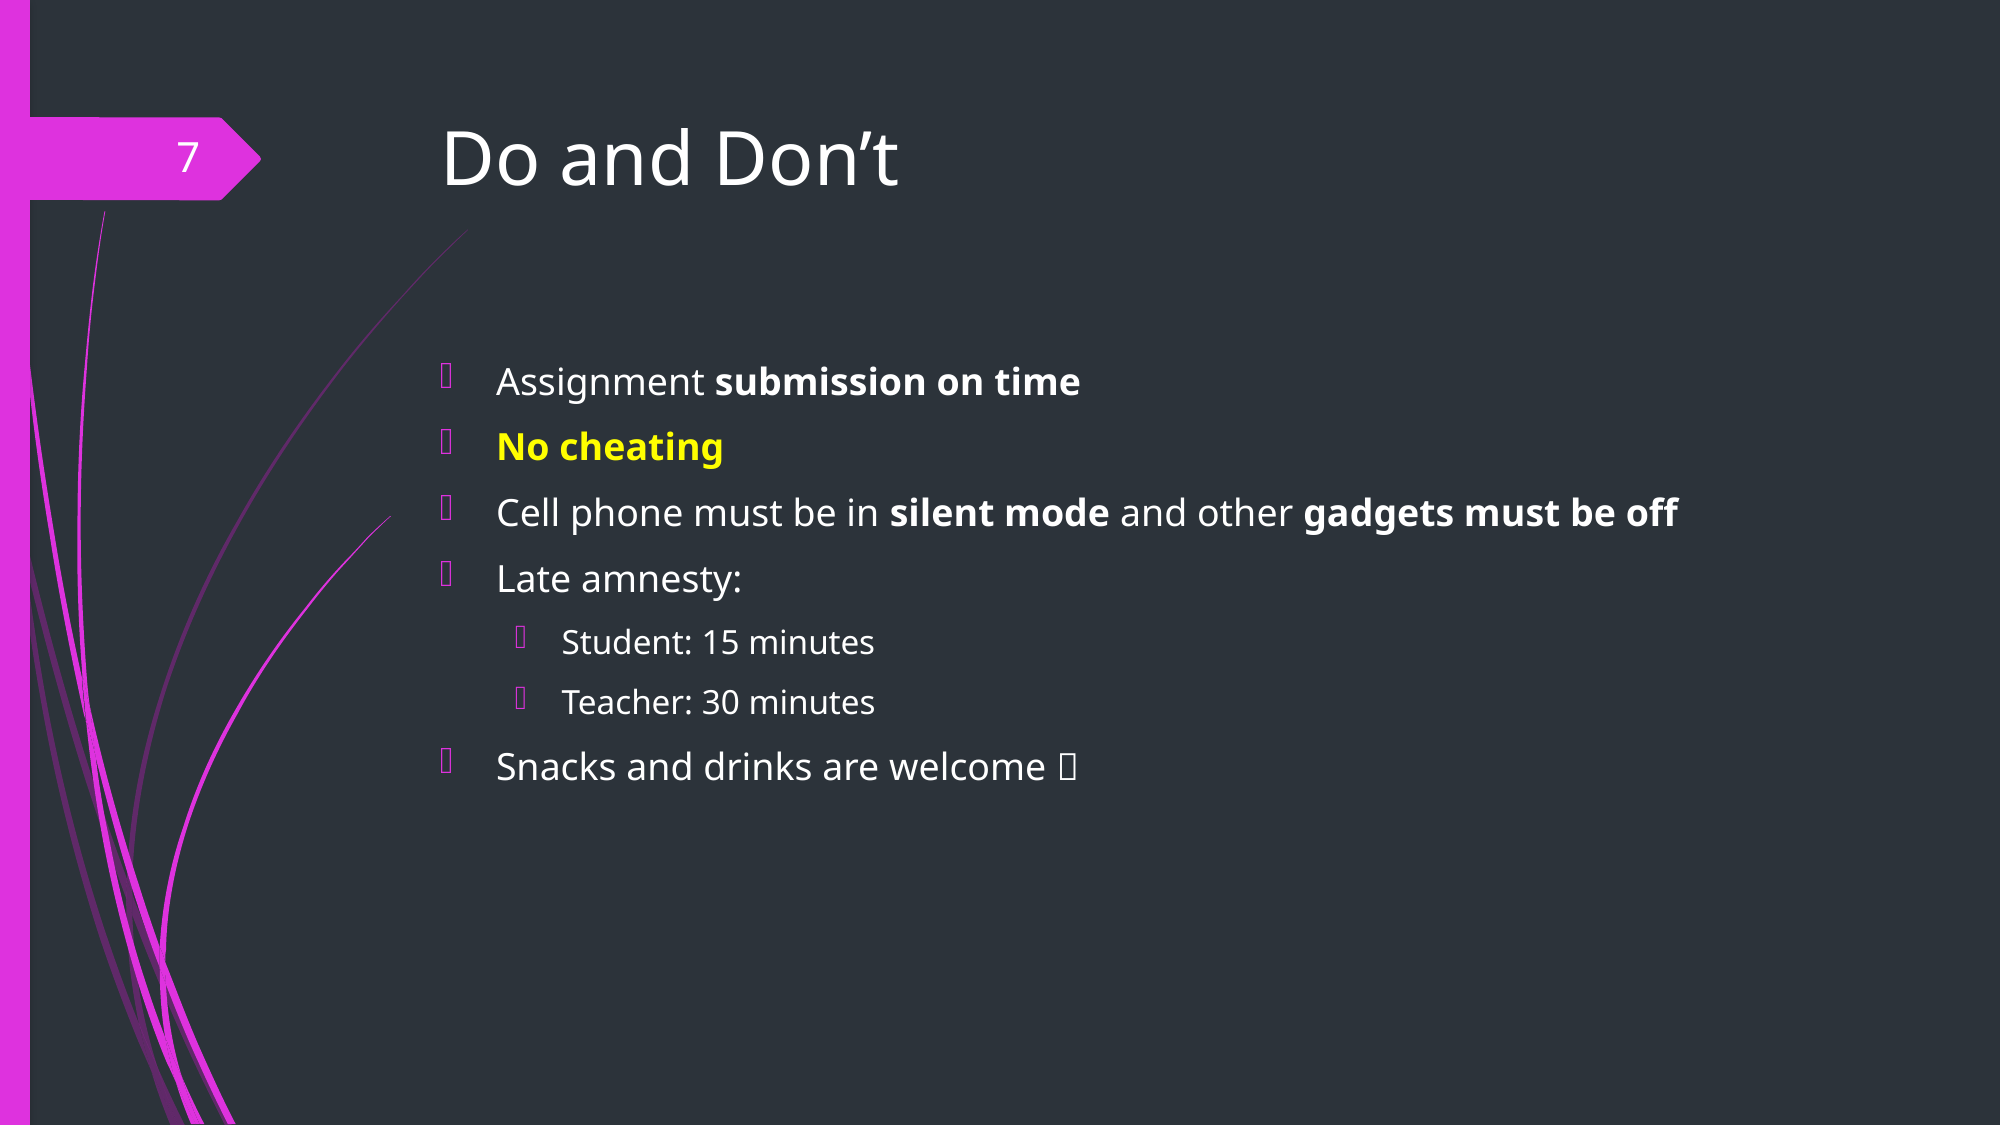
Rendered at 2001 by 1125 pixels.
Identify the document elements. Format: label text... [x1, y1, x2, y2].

list Assignment submission on time No cheating Cell phone must be in silent mode and other gadgets must be off Late amnesty: Student: 15 minutes Teacher: 30 minutes Snacks and drinks are welcome  [424, 350, 1888, 970]
title Do and Don’t [425, 102, 1888, 313]
slide_number 7 [87, 129, 216, 190]
